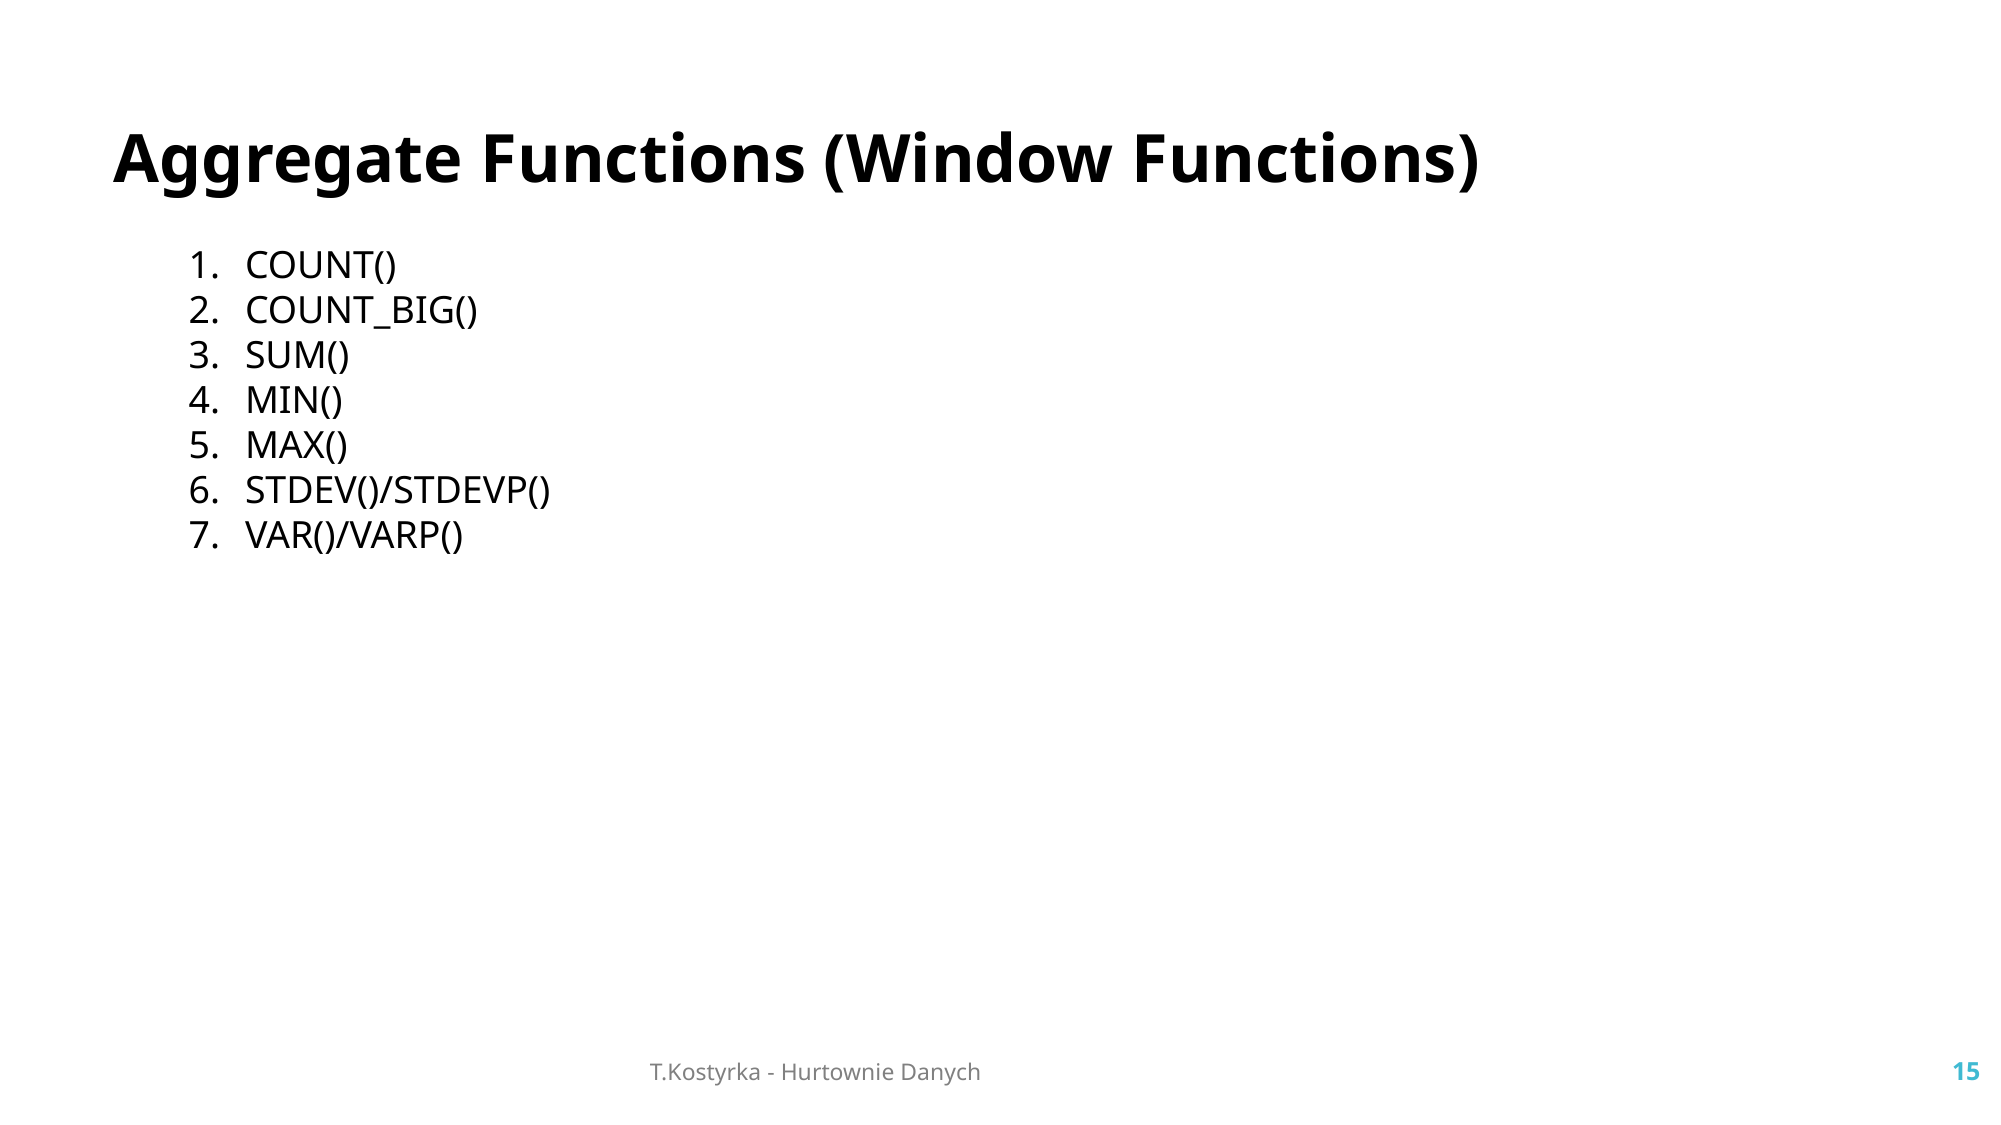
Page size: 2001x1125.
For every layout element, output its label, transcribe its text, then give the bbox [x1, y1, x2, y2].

text_box Aggregate Functions (Window Functions) COUNT() COUNT_BIG() SUM() MIN() MAX() STDEV()/STDEVP() VAR()/VARP() [99, 108, 1738, 654]
footer T.Kostyrka - Hurtownie Danych [634, 1042, 1605, 1103]
slide_number 15 [1744, 1042, 1996, 1103]
